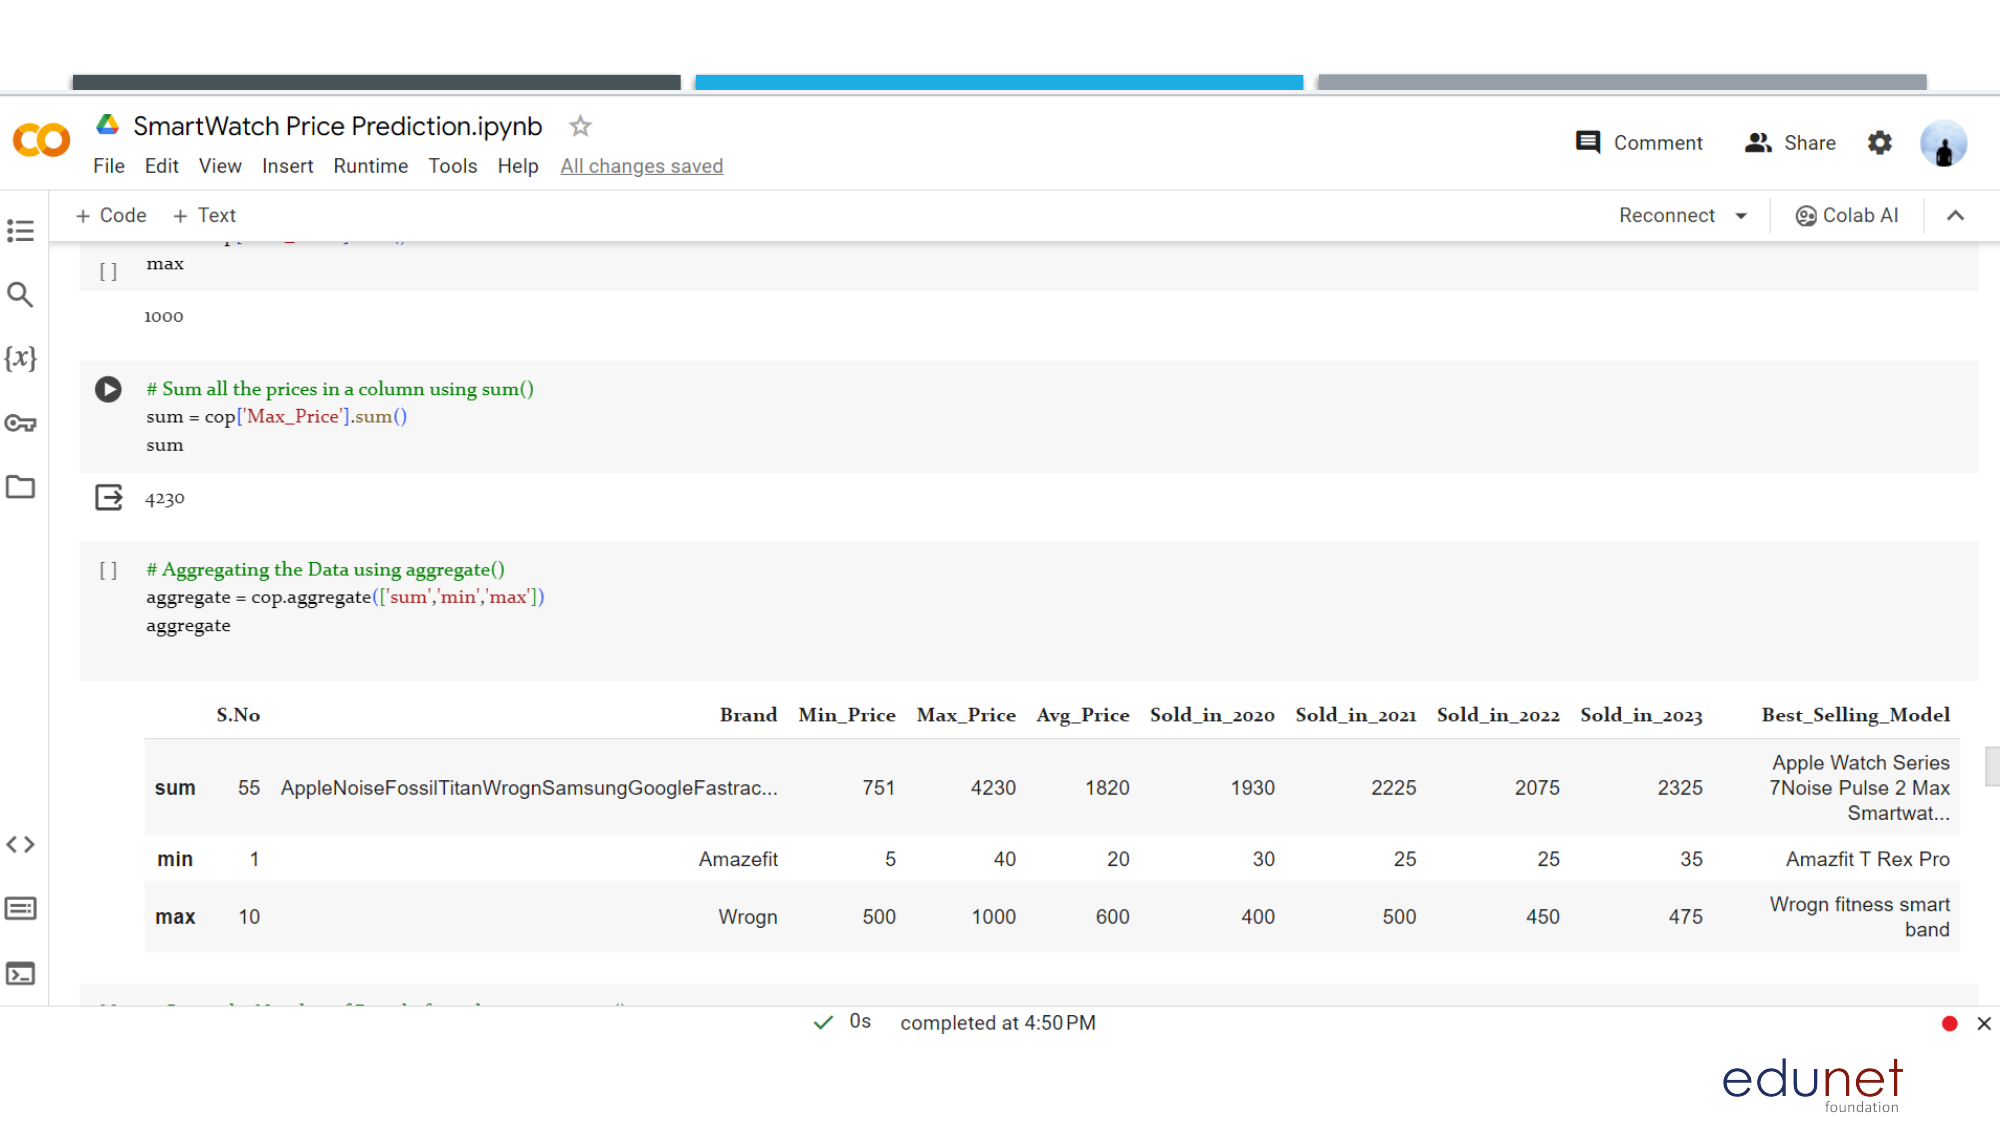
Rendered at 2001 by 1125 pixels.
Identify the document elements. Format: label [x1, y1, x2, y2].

picture [0, 90, 2000, 1035]
picture [1719, 1056, 1905, 1116]
